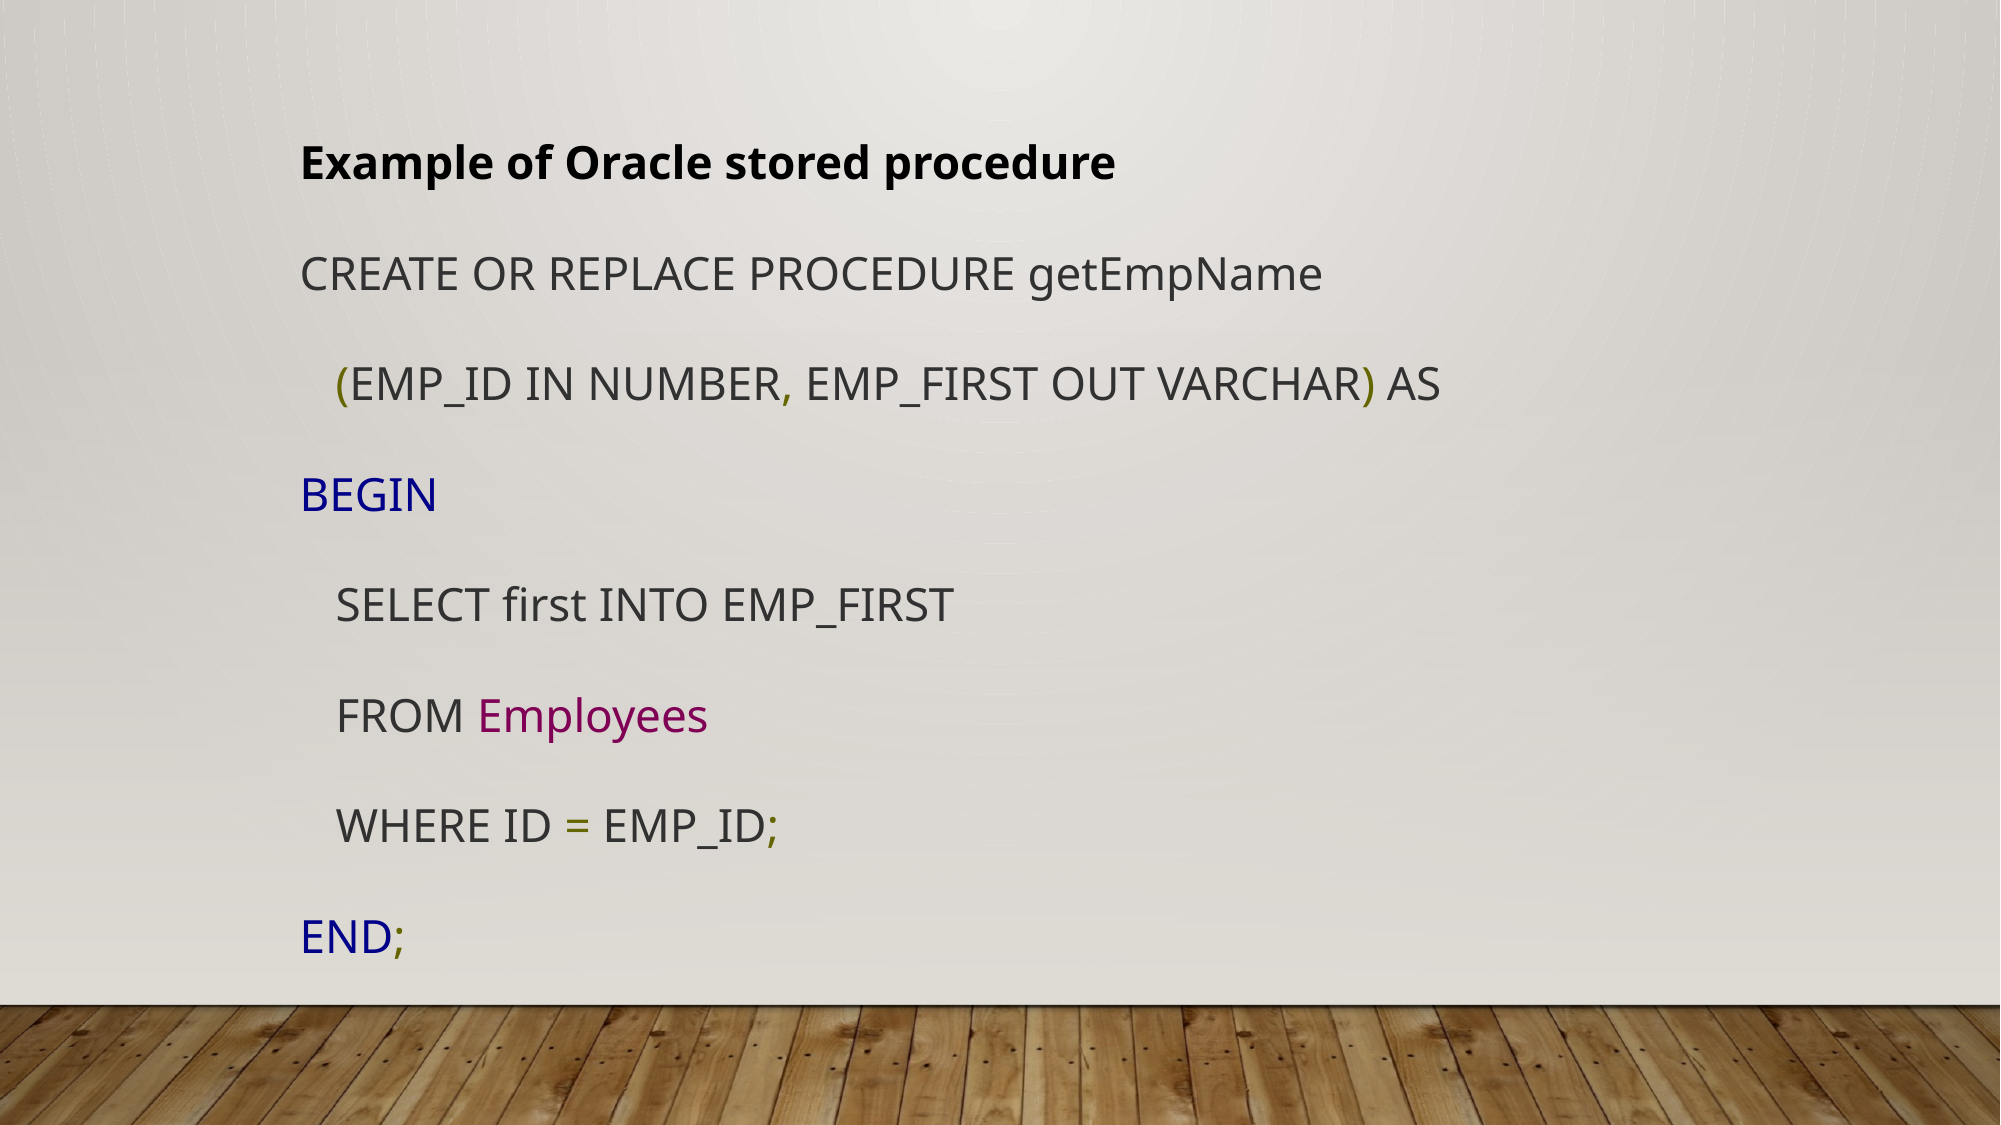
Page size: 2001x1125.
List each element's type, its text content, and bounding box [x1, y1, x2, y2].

text_box Example of Oracle stored procedure CREATE OR REPLACE PROCEDURE getEmpName (EMP_ID IN NUMBER, EMP_FIRST OUT VARCHAR) AS BEGIN SELECT first INTO EMP_FIRST FROM Employees WHERE ID = EMP_ID; END; [284, 98, 1622, 971]
picture [0, 1005, 2000, 1125]
